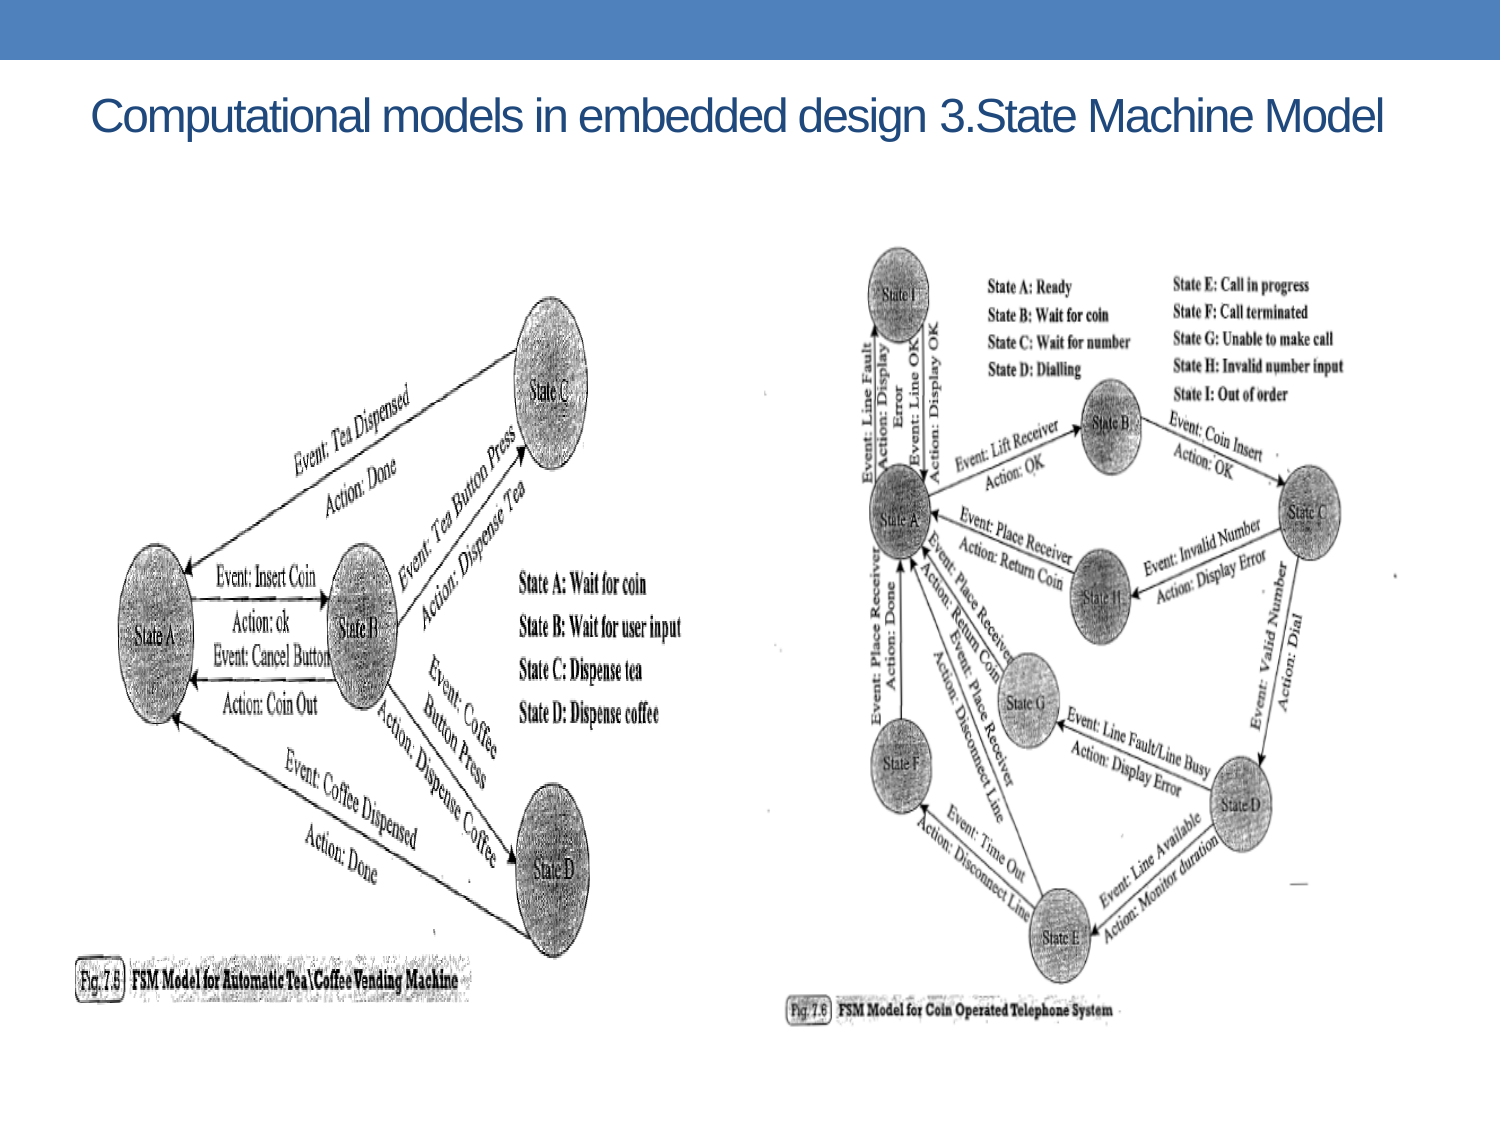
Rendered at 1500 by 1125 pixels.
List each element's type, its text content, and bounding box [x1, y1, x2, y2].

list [762, 224, 1426, 1038]
title Computational models in embedded design 3.State Machine Model [75, 62, 1425, 250]
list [74, 274, 738, 1026]
